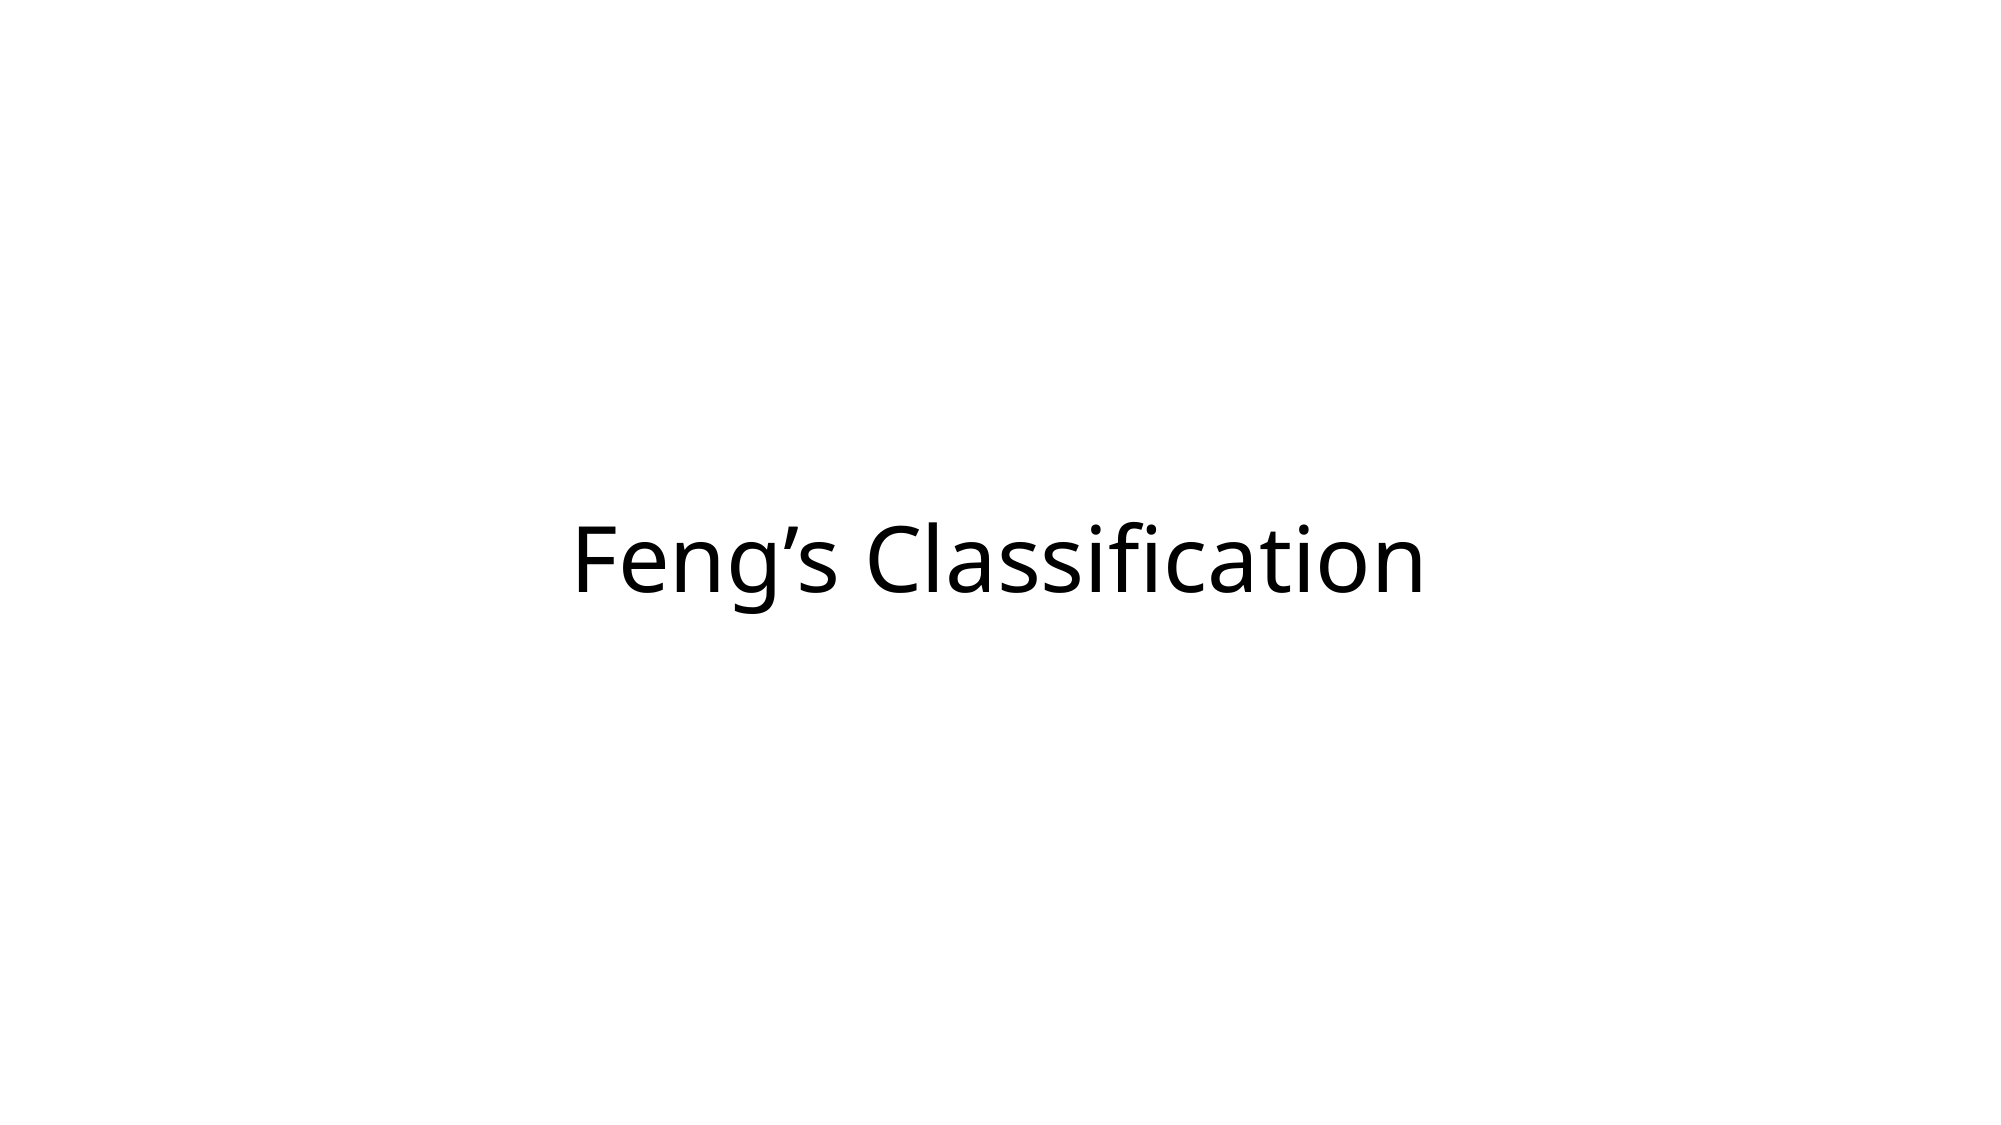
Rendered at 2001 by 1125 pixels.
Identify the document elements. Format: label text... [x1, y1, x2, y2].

title Feng’s Classification [137, 453, 1863, 672]
